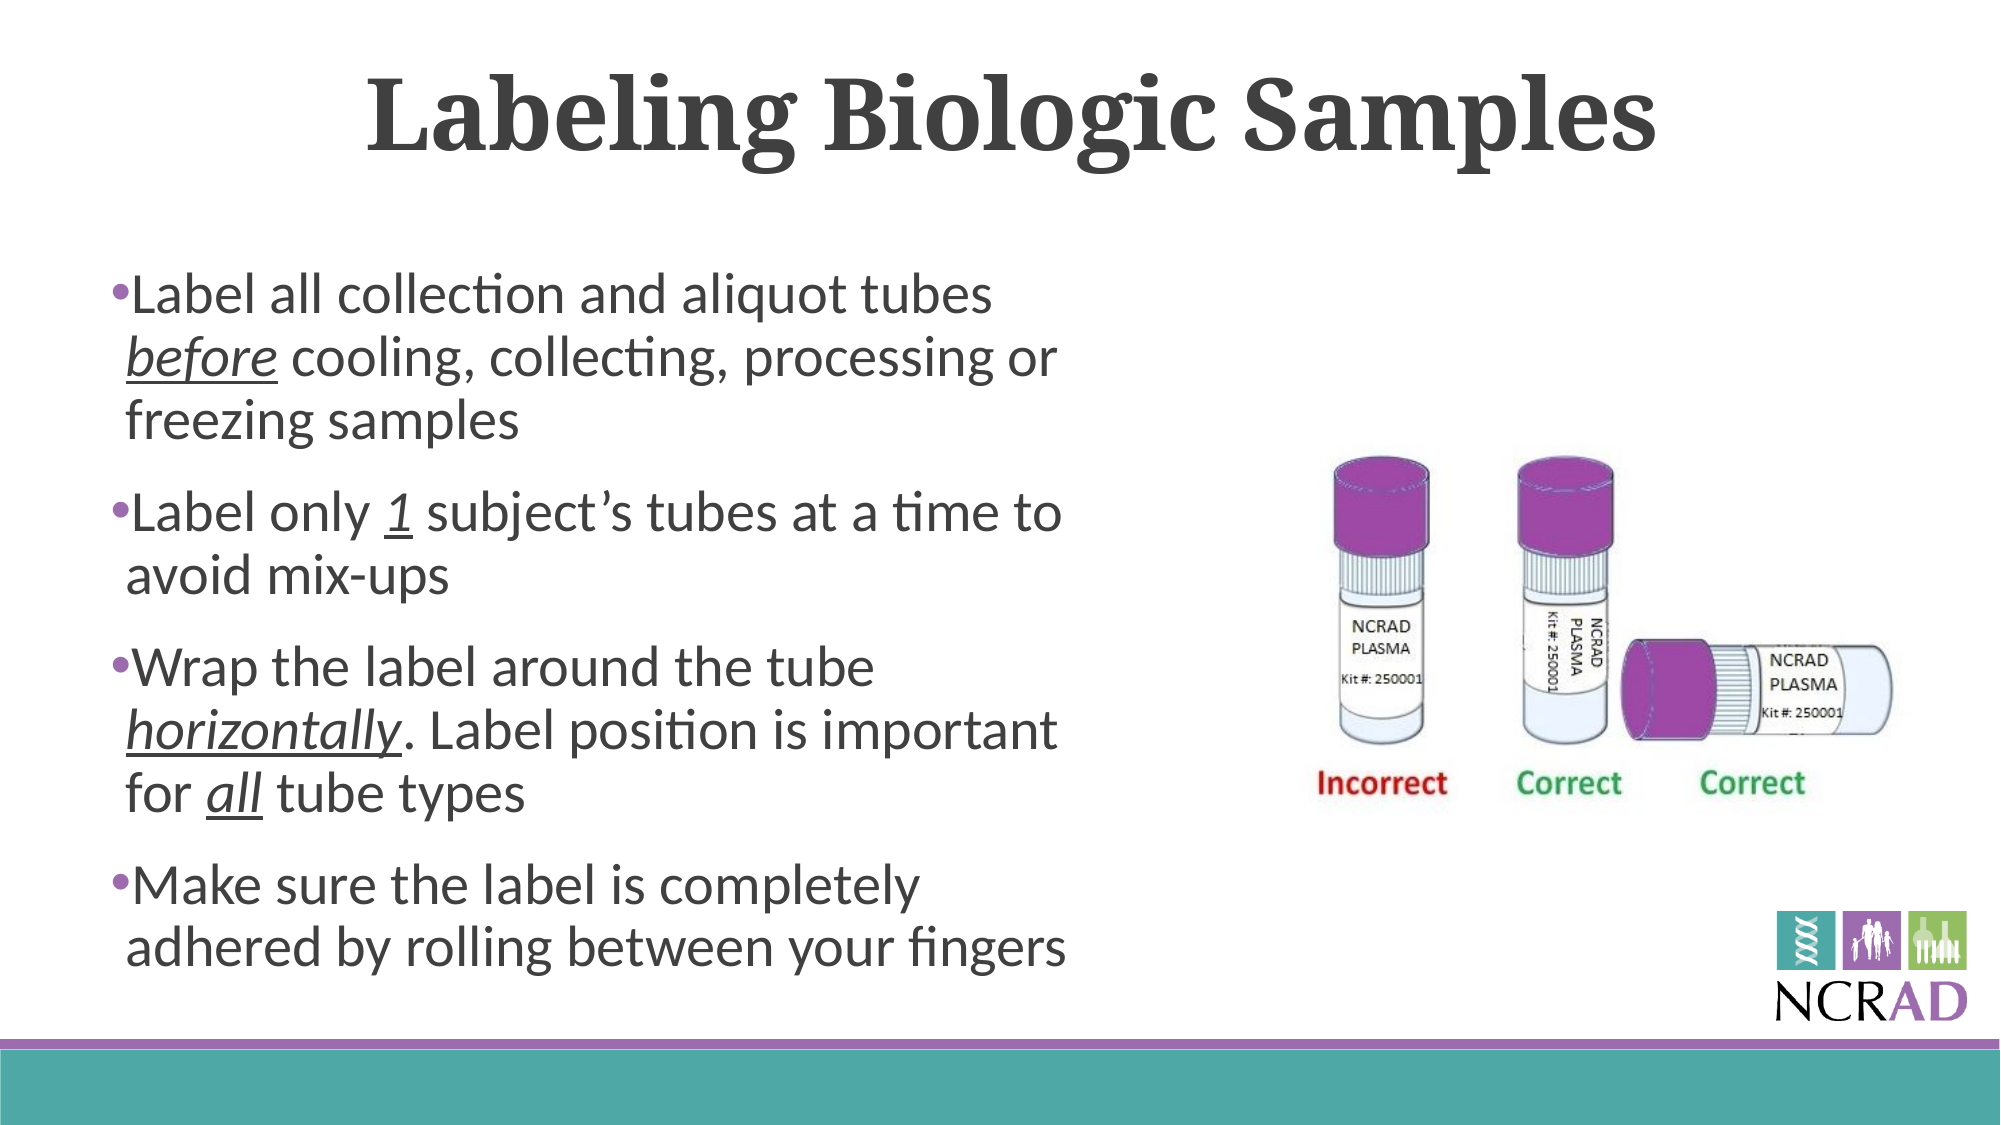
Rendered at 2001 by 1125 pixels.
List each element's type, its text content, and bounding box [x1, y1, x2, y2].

list Label all collection and aliquot tubes before cooling, collecting, processing or freezing samples Label only 1 subject’s tubes at a time to avoid mix-ups Wrap the label around the tube horizontally. Label position is important for all tube types Make sure the label is completely adhered by rolling between your fingers [110, 256, 1075, 1008]
title Labeling Biologic Samples [350, 47, 2000, 179]
picture [1776, 911, 1967, 1021]
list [1189, 403, 2000, 863]
